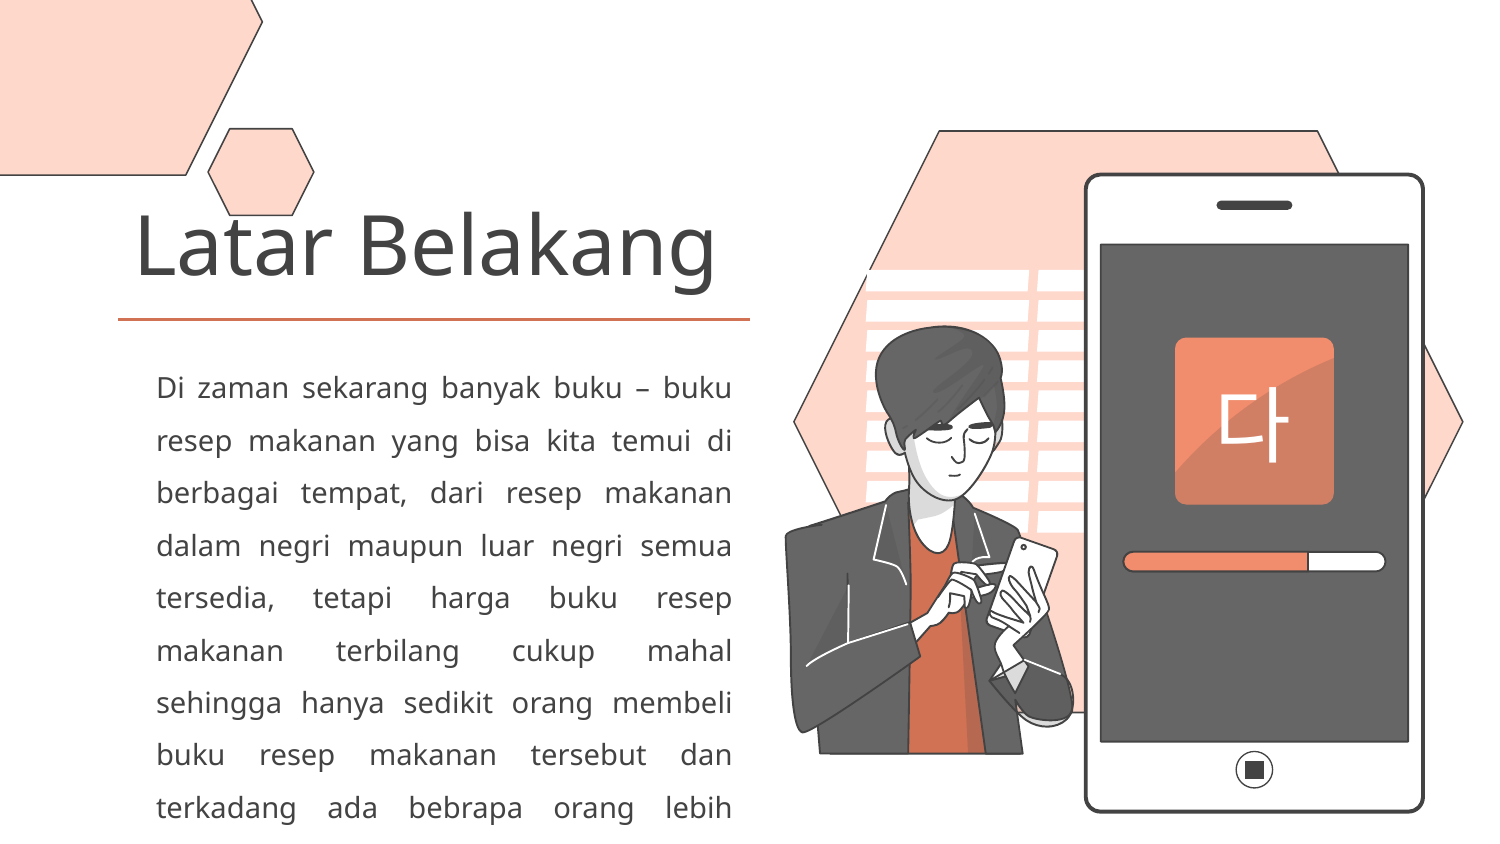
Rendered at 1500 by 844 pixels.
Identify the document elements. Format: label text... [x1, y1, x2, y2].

title Latar Belakang [118, 171, 749, 307]
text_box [784, 172, 1426, 814]
text_box [919, 130, 1338, 171]
subtitle Di zaman sekarang banyak buku – buku resep makanan yang bisa kita temui di berbagai tempat, dari resep makanan dalam negri maupun luar negri semua tersedia, tetapi harga buku resep makanan terbilang cukup mahal sehingga hanya sedikit orang membeli buku resep makanan tersebut dan terkadang ada bebrapa orang lebih memilih video tutorial memasak daripada mengikuti step yang ada di resep [118, 337, 749, 518]
text_box [1429, 354, 1463, 490]
